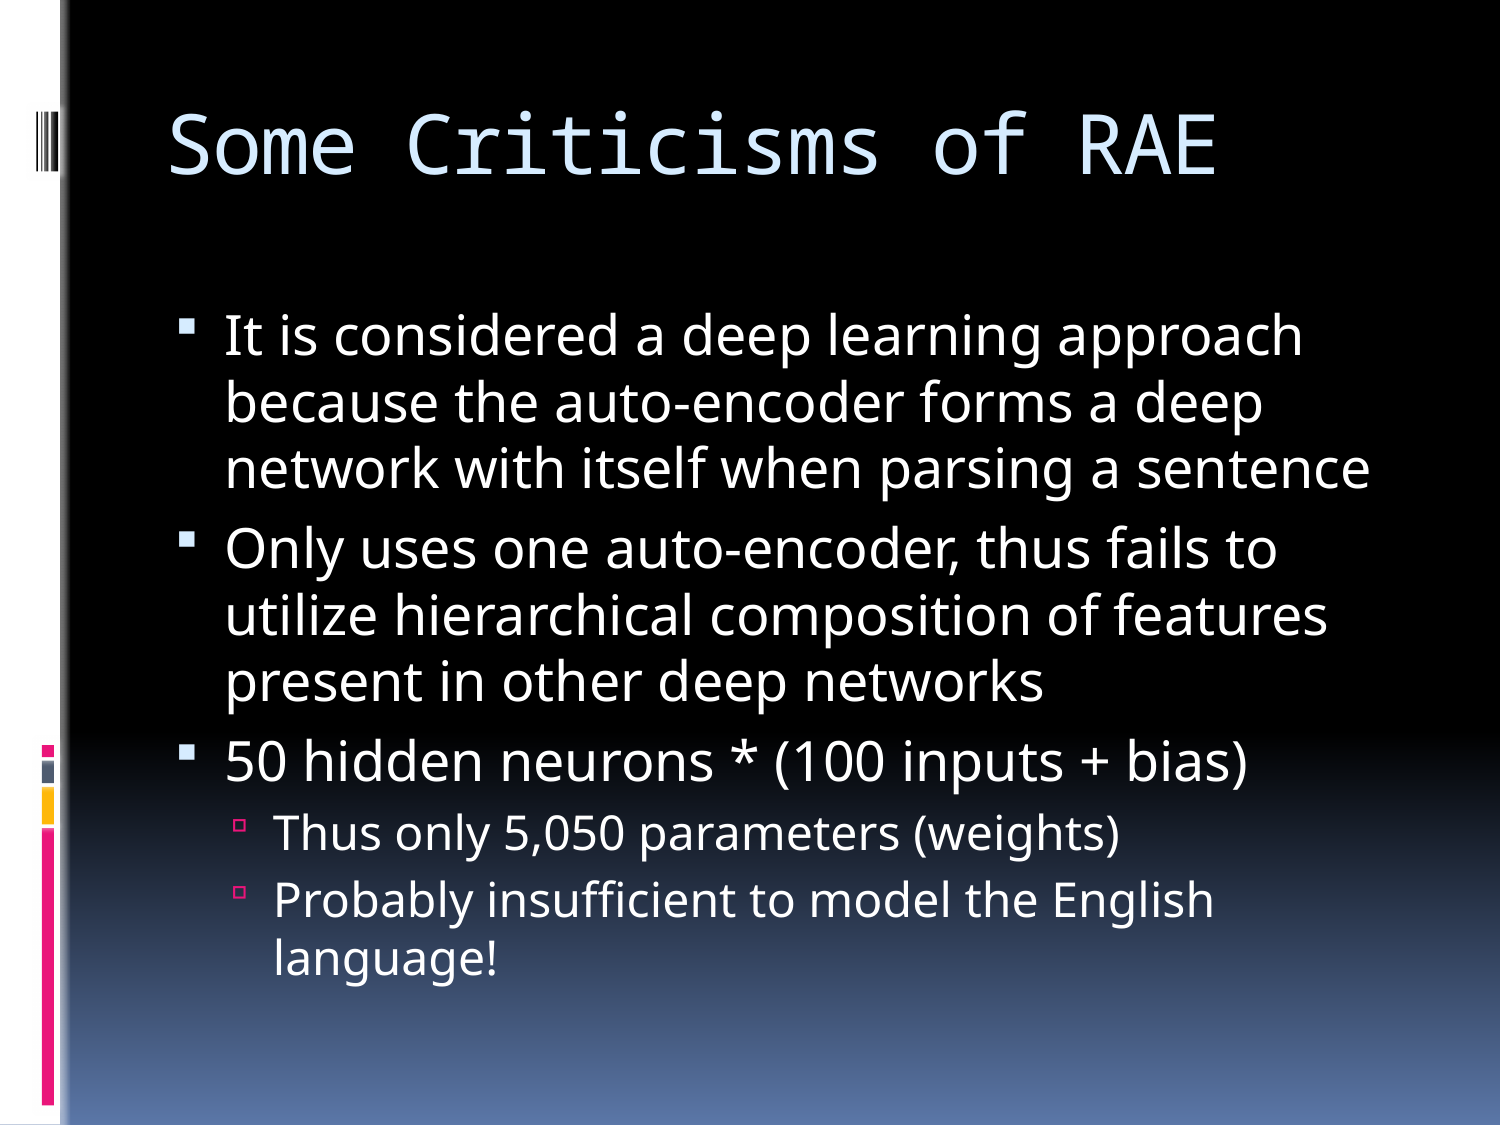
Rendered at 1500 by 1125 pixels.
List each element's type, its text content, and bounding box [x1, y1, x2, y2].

list It is considered a deep learning approach because the auto-encoder forms a deep network with itself when parsing a sentence Only uses one auto-encoder, thus fails to utilize hierarchical composition of features present in other deep networks 50 hidden neurons * (100 inputs + bias) Thus only 5,050 parameters (weights) Probably insufficient to model the English language! [150, 292, 1425, 1043]
title Some Criticisms of RAE [150, 83, 1425, 234]
